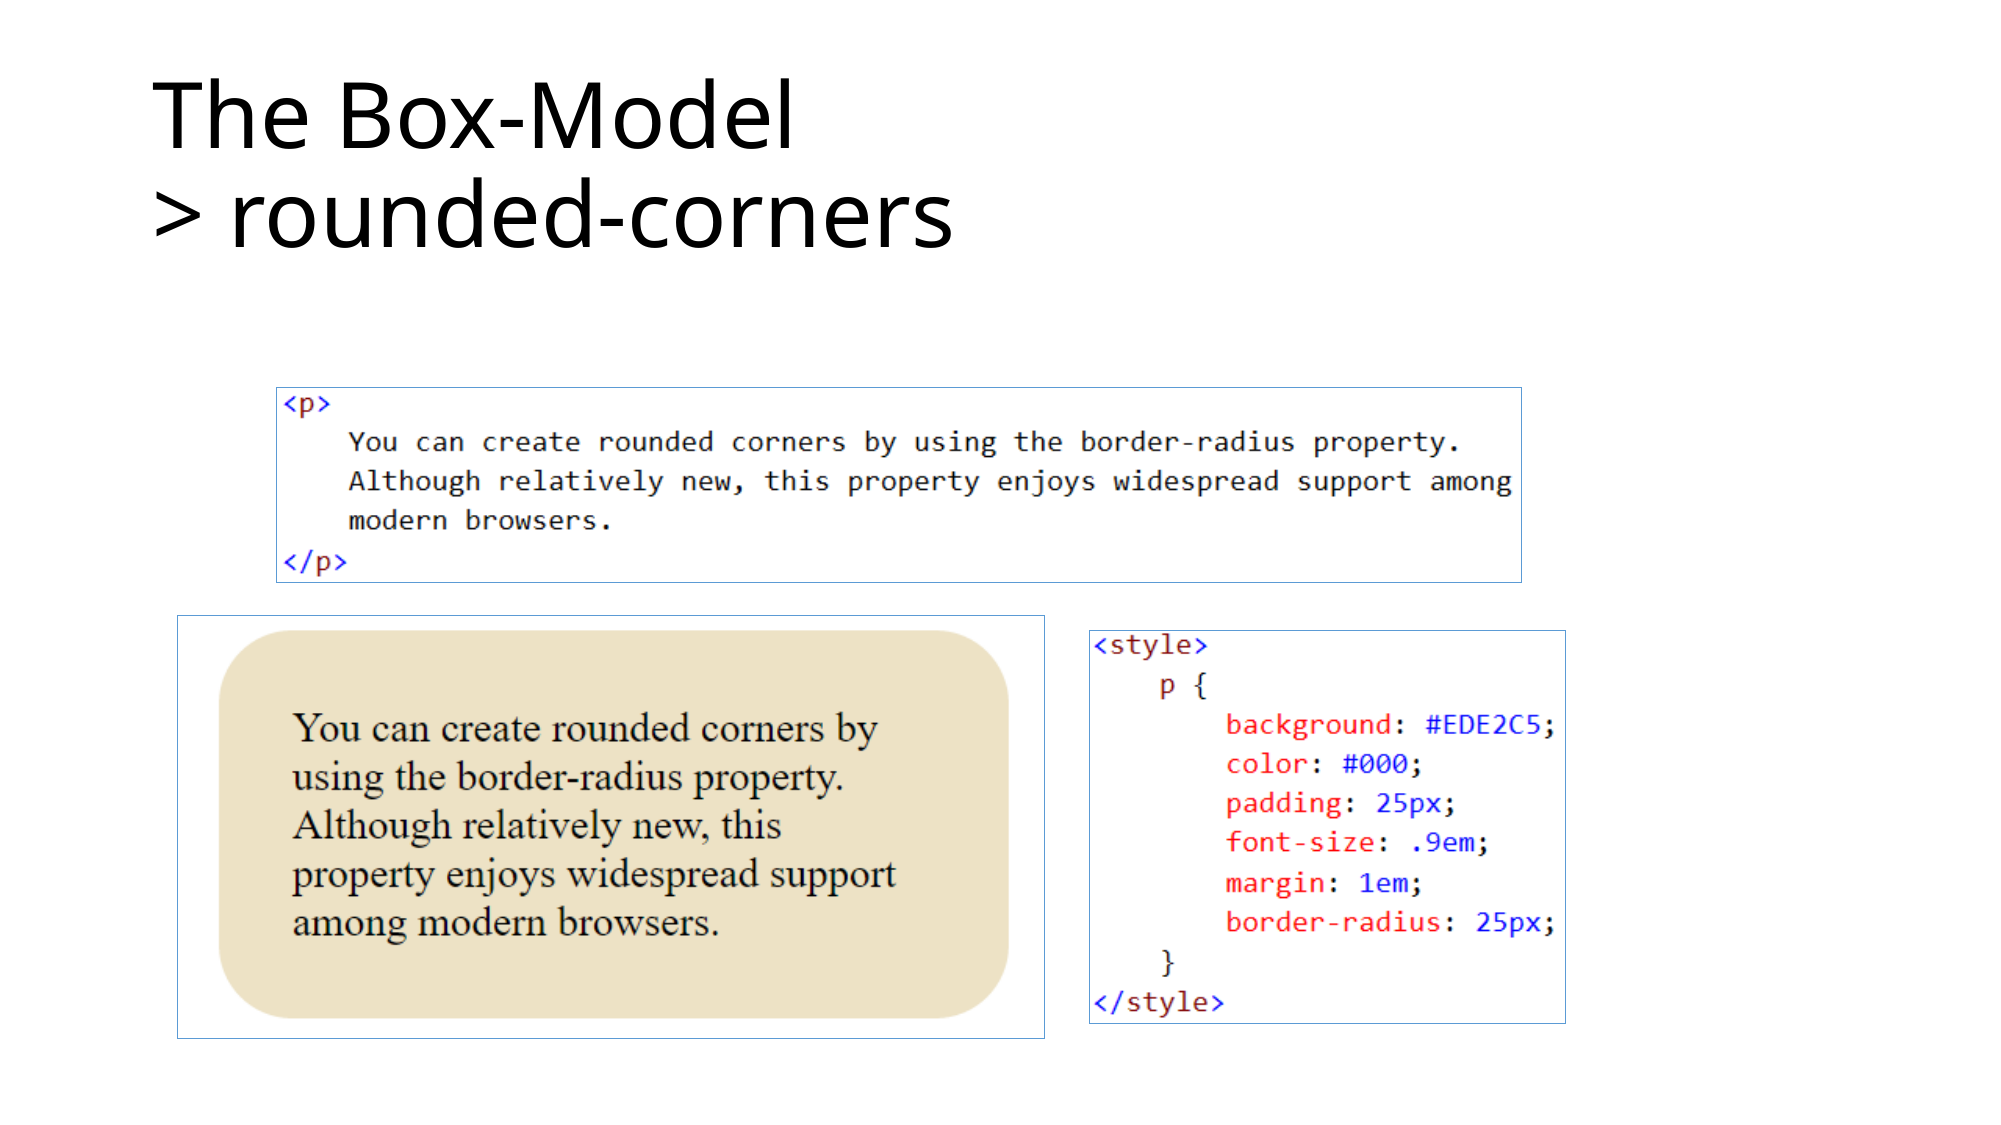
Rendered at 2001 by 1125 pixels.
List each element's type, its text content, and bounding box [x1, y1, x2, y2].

picture [1089, 629, 1566, 1024]
title The Box-Model > rounded-corners [137, 59, 1863, 278]
picture [177, 615, 1045, 1039]
picture [275, 387, 1522, 583]
